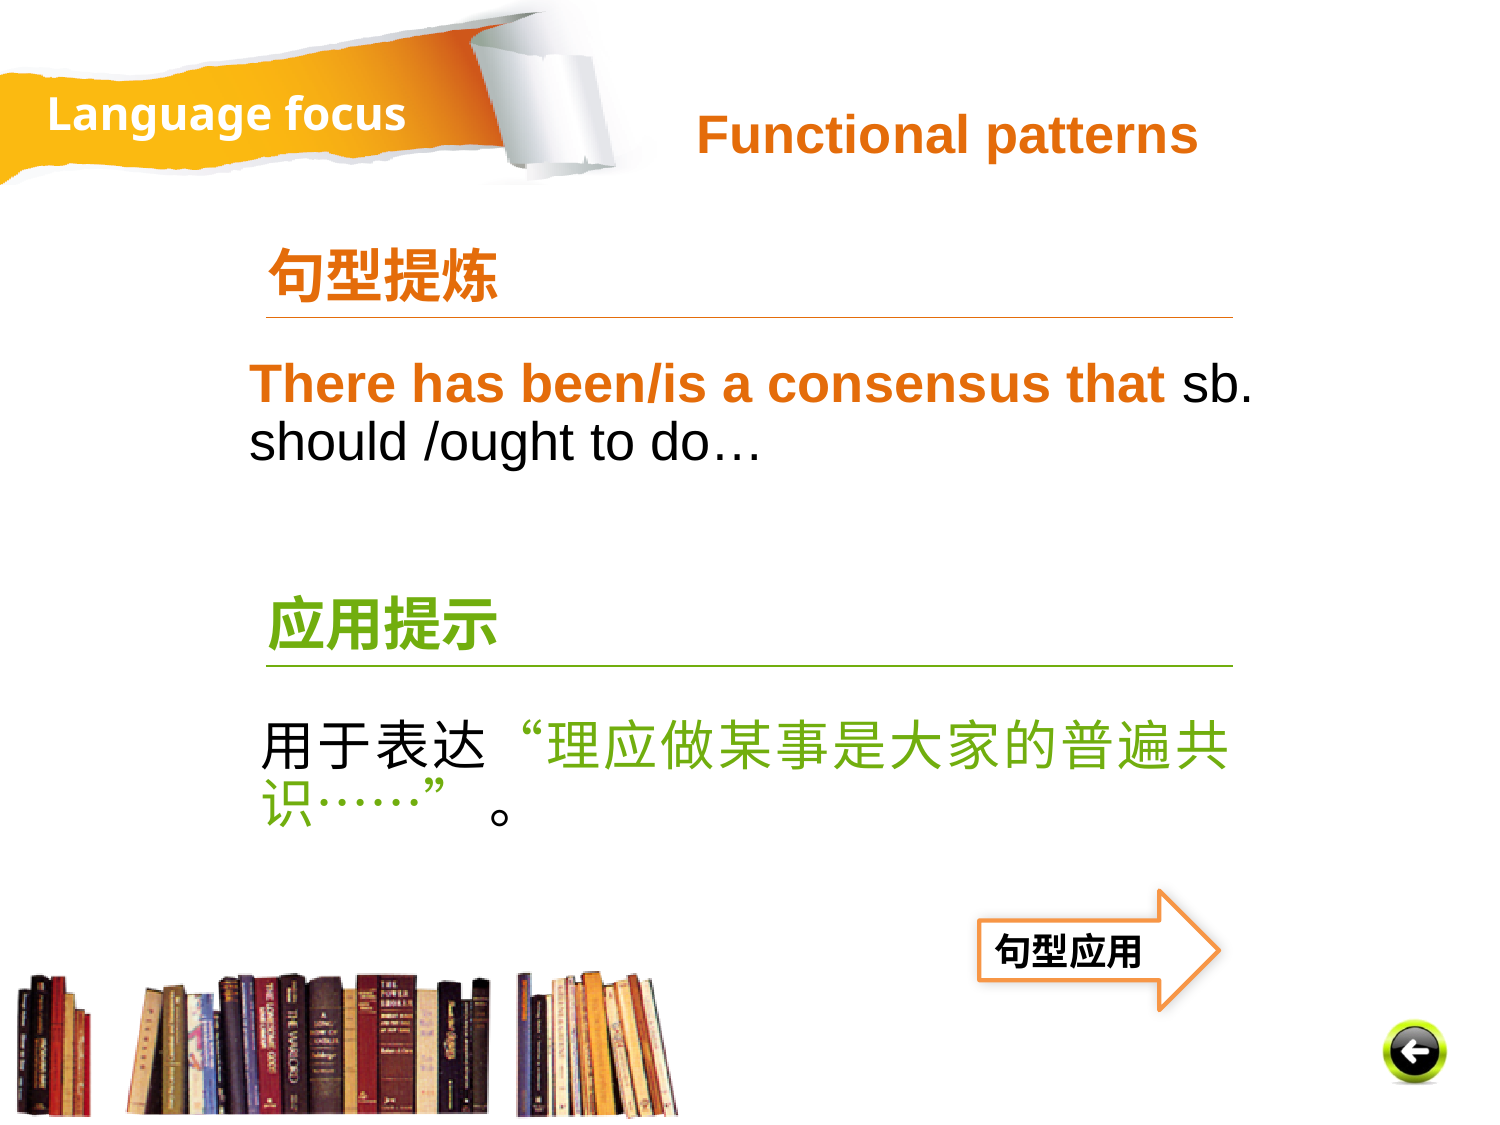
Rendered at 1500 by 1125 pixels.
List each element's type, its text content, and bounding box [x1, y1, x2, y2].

picture [1377, 1013, 1450, 1090]
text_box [0, 0, 1220, 185]
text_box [234, 231, 1377, 481]
picture [0, 963, 691, 1122]
text_box 句型应用 [977, 888, 1222, 1013]
text_box 应用提示 [252, 579, 560, 665]
text_box 用于表达“理应做某事是大家的普遍共识……” 。 [246, 710, 1245, 843]
